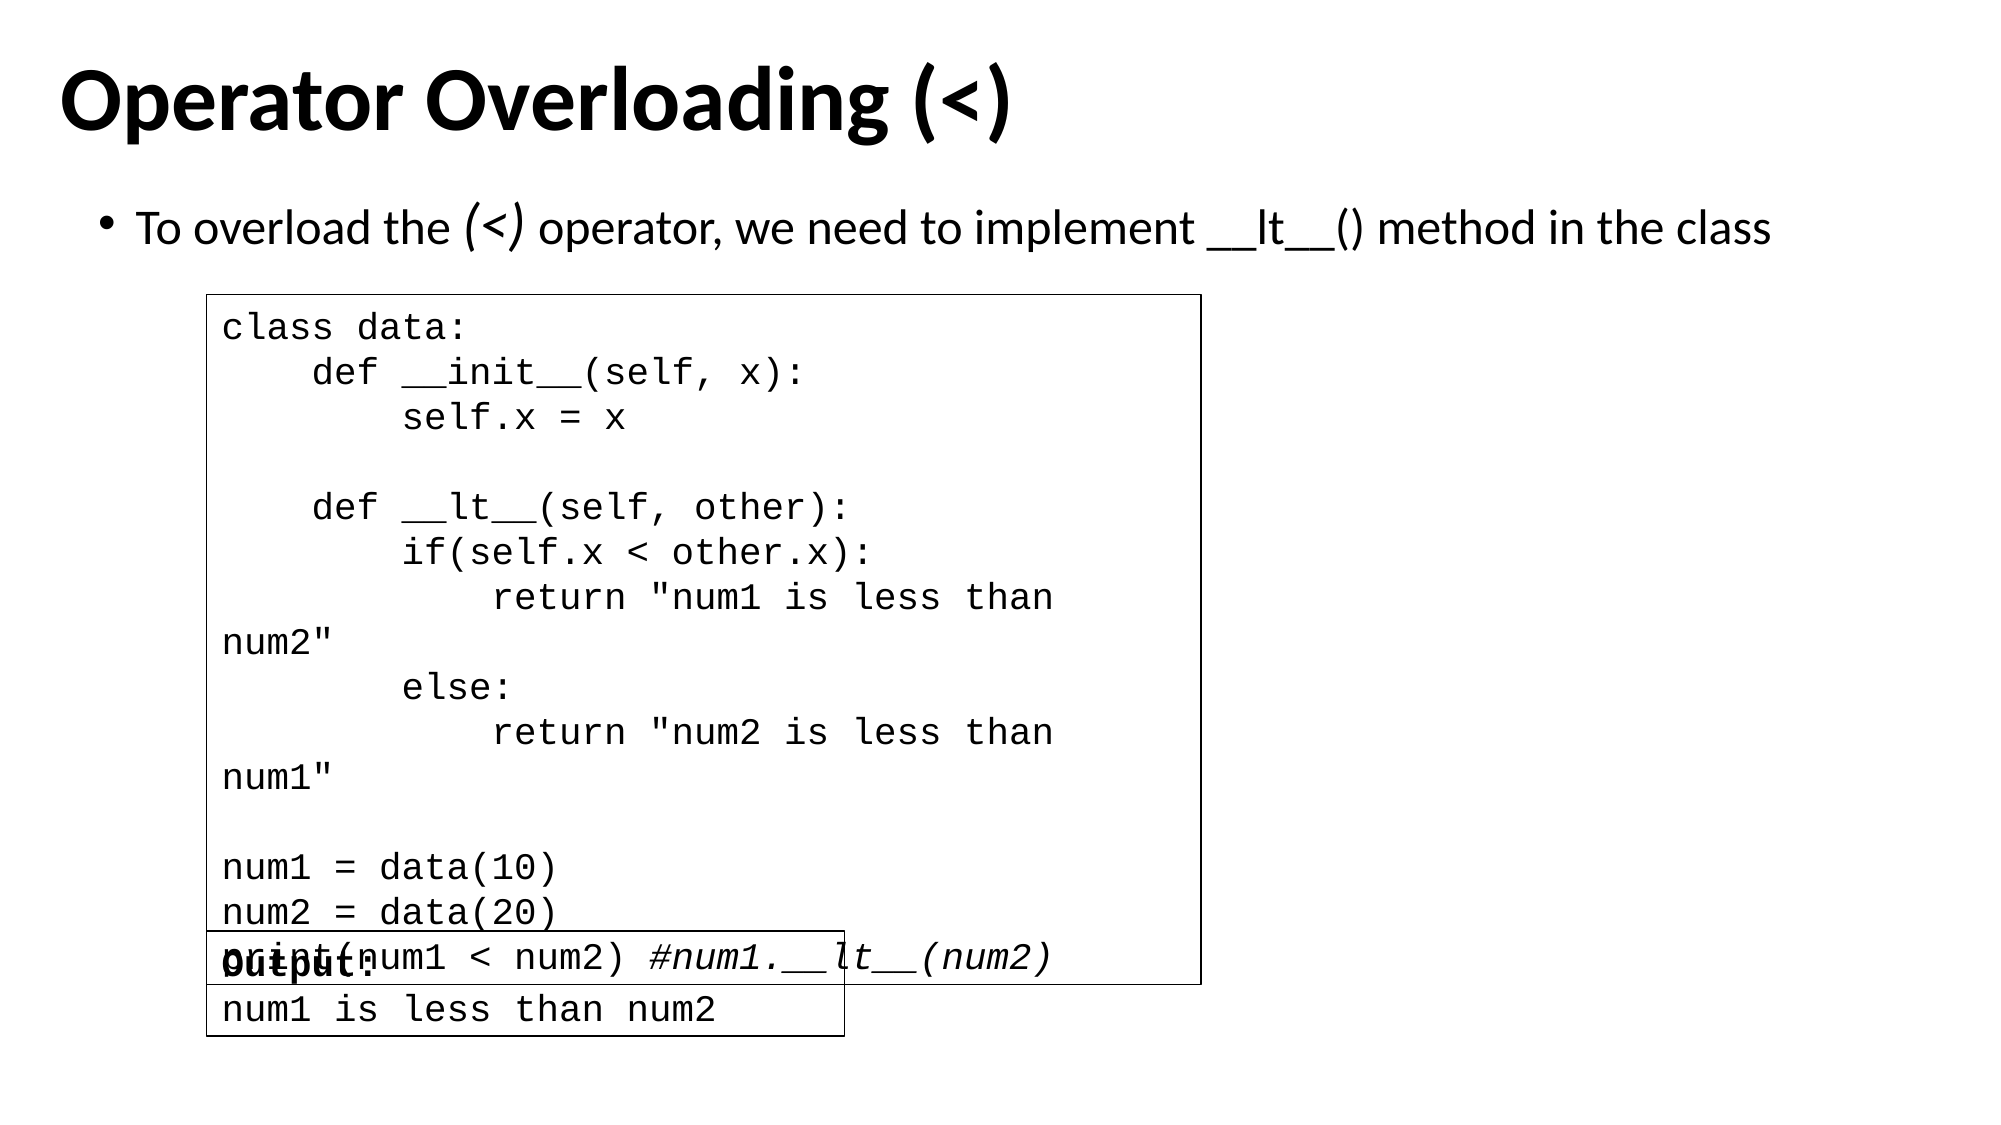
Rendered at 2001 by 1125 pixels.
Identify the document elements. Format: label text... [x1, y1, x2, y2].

text_box Output: num1 is less than num2 [206, 931, 845, 1036]
text_box class data: def __init__(self, x): self.x = x def __lt__(self, other): if(self.x < other.x): return "num1 is less than num2" else: return "num2 is less than num1" num1 = data(10) num2 = data(20) print(num1 < num2) #num1.__lt__(num2) [206, 901, 1202, 985]
text_box Operator Overloading (<) [45, 43, 1771, 222]
text_box To overload the (<) operator, we need to implement __lt__() method in the class [83, 186, 1896, 901]
